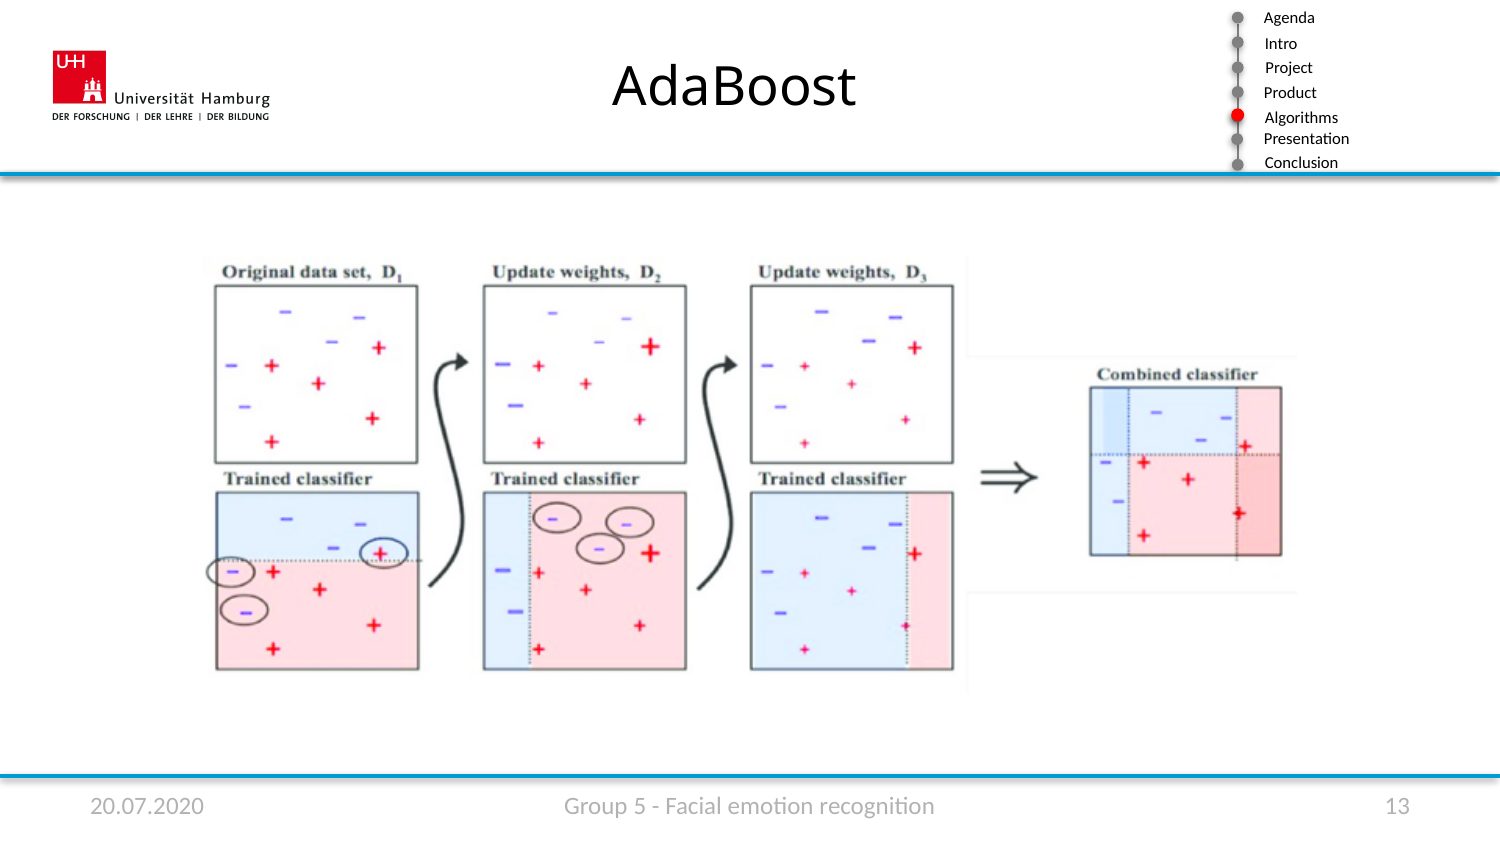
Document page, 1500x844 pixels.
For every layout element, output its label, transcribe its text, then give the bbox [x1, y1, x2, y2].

slide_number 13 [1074, 782, 1425, 827]
picture [0, 0, 322, 147]
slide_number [75, 782, 425, 827]
footer Group 5 - Facial emotion recognition [512, 782, 988, 827]
text_box [1230, 107, 1245, 123]
list AdaBoost [35, 43, 1436, 127]
picture [202, 256, 1298, 693]
